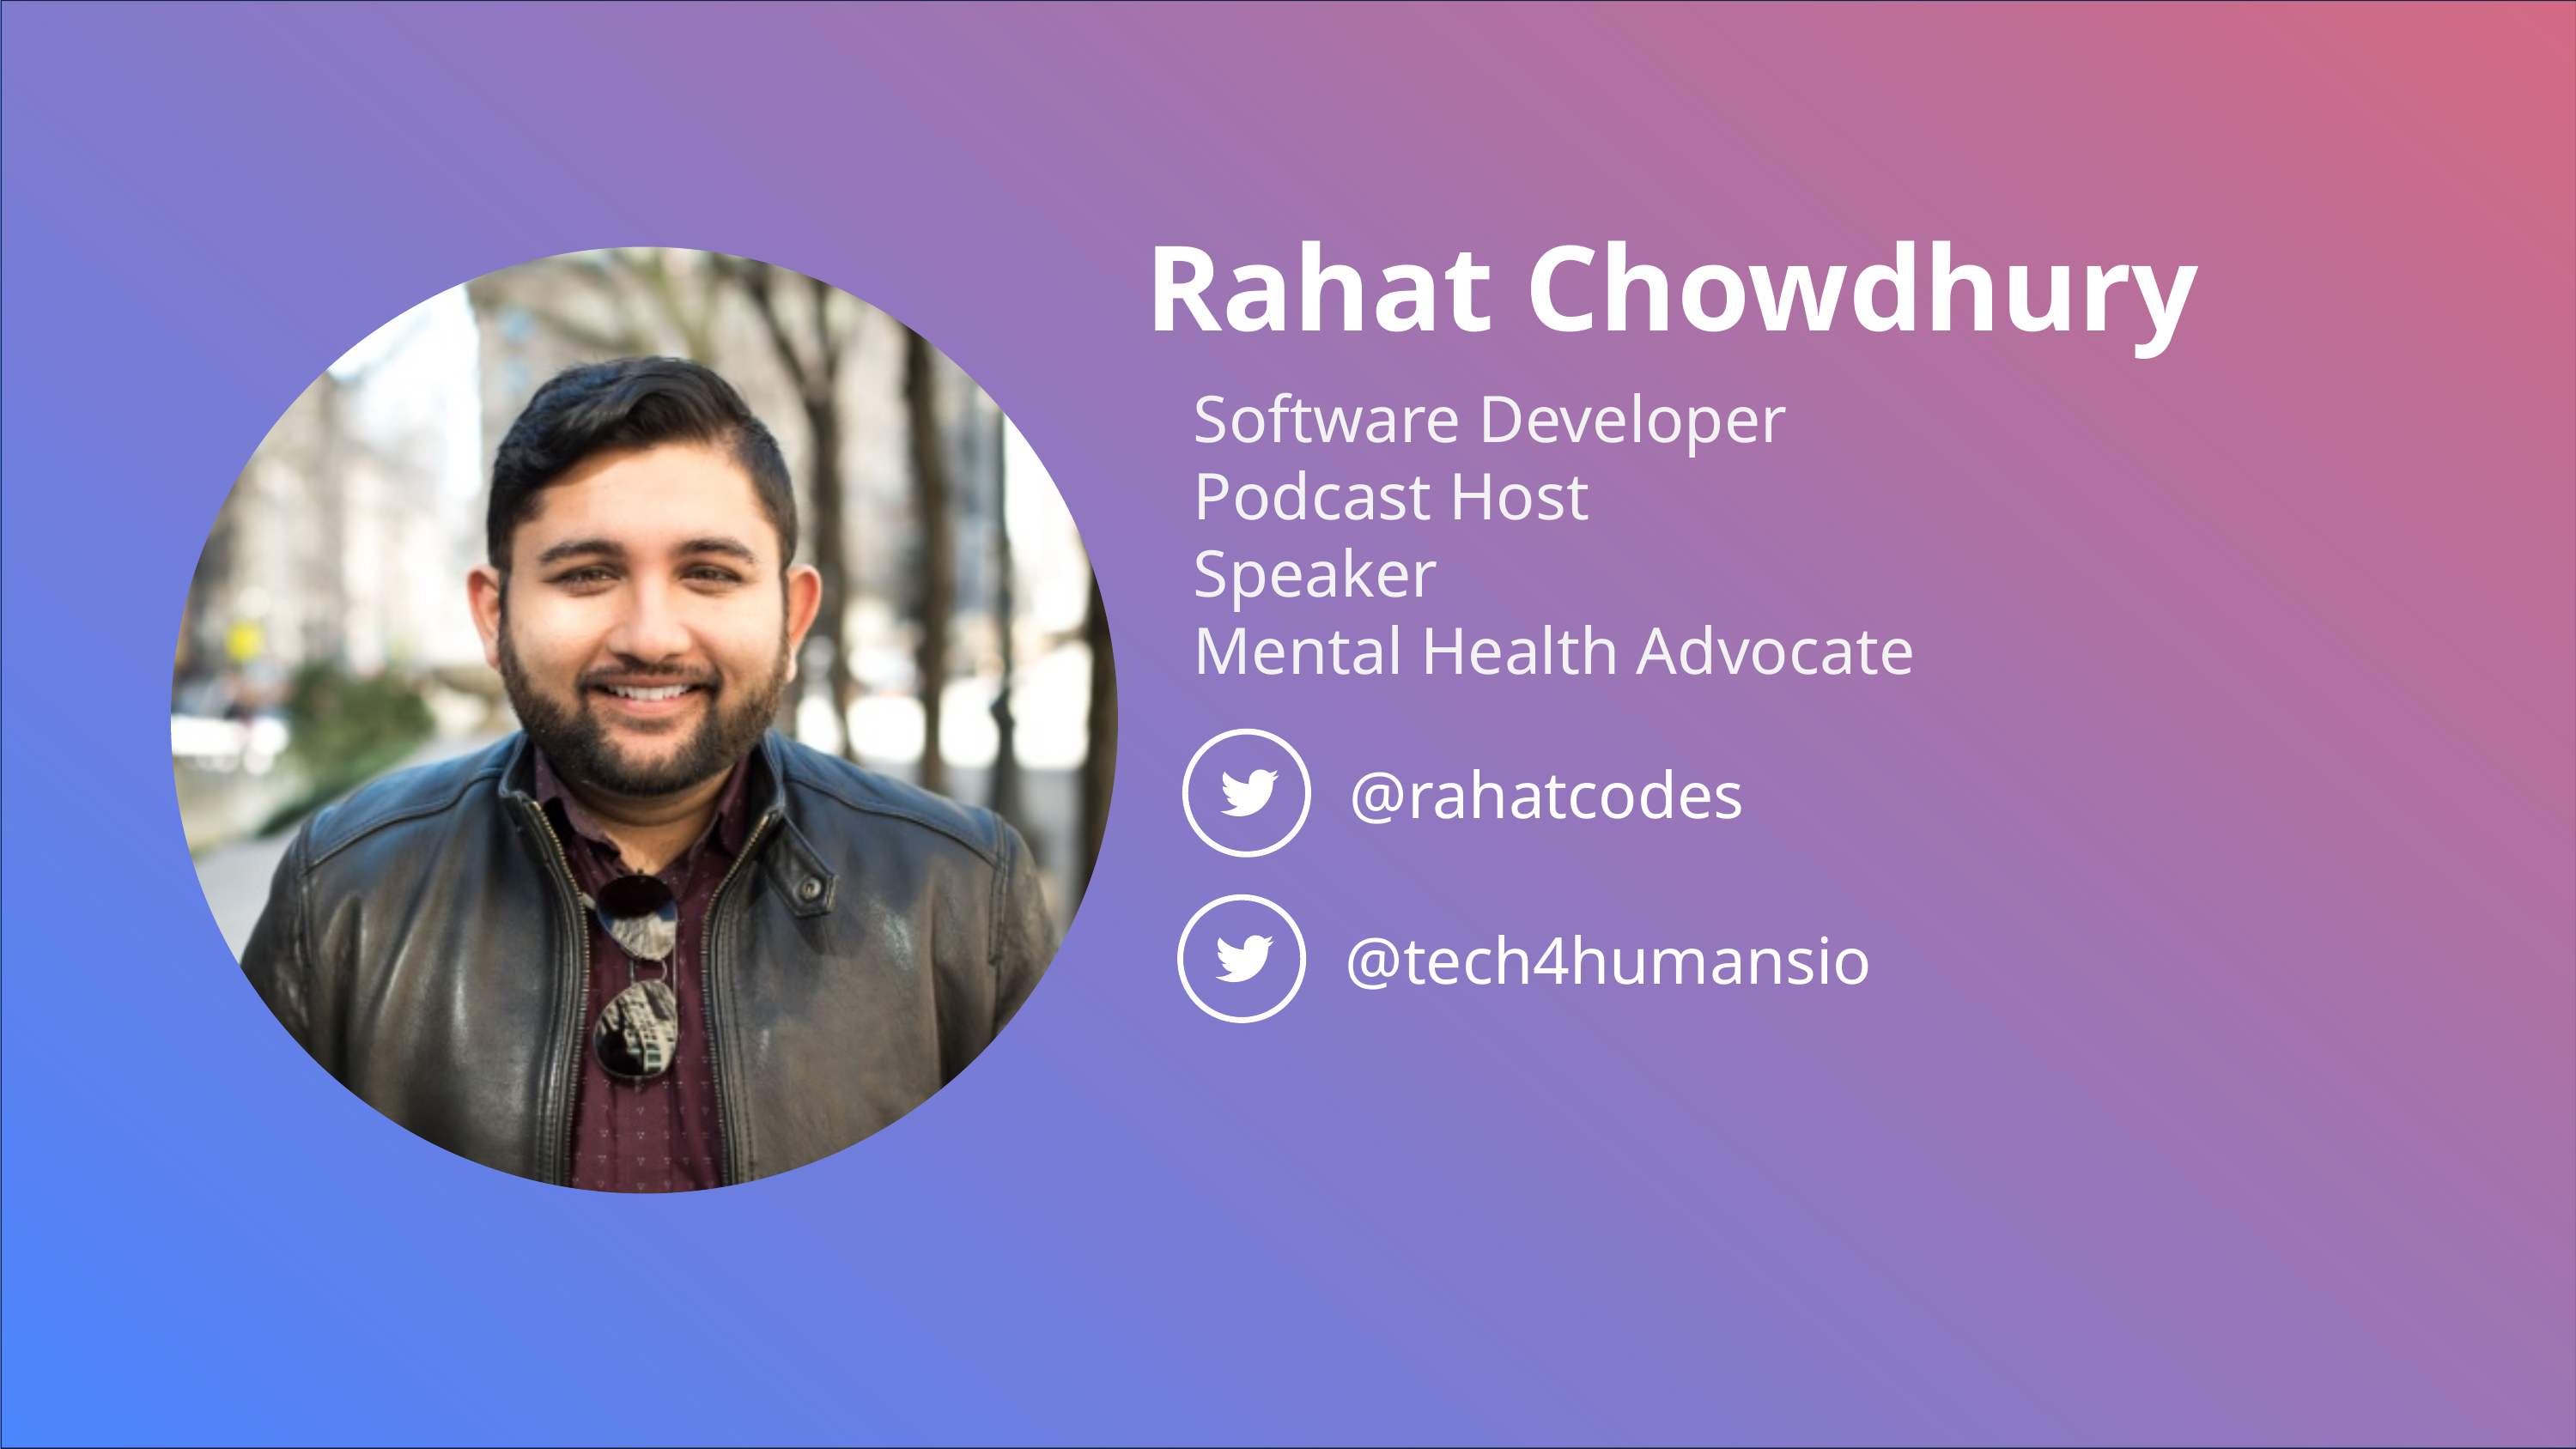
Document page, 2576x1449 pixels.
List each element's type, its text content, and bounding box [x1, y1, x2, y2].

text_box @tech4humansio [1332, 912, 2573, 1003]
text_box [1132, 206, 2576, 858]
text_box [1177, 894, 1307, 1023]
picture [171, 246, 1118, 1194]
text_box [0, 0, 2576, 1449]
